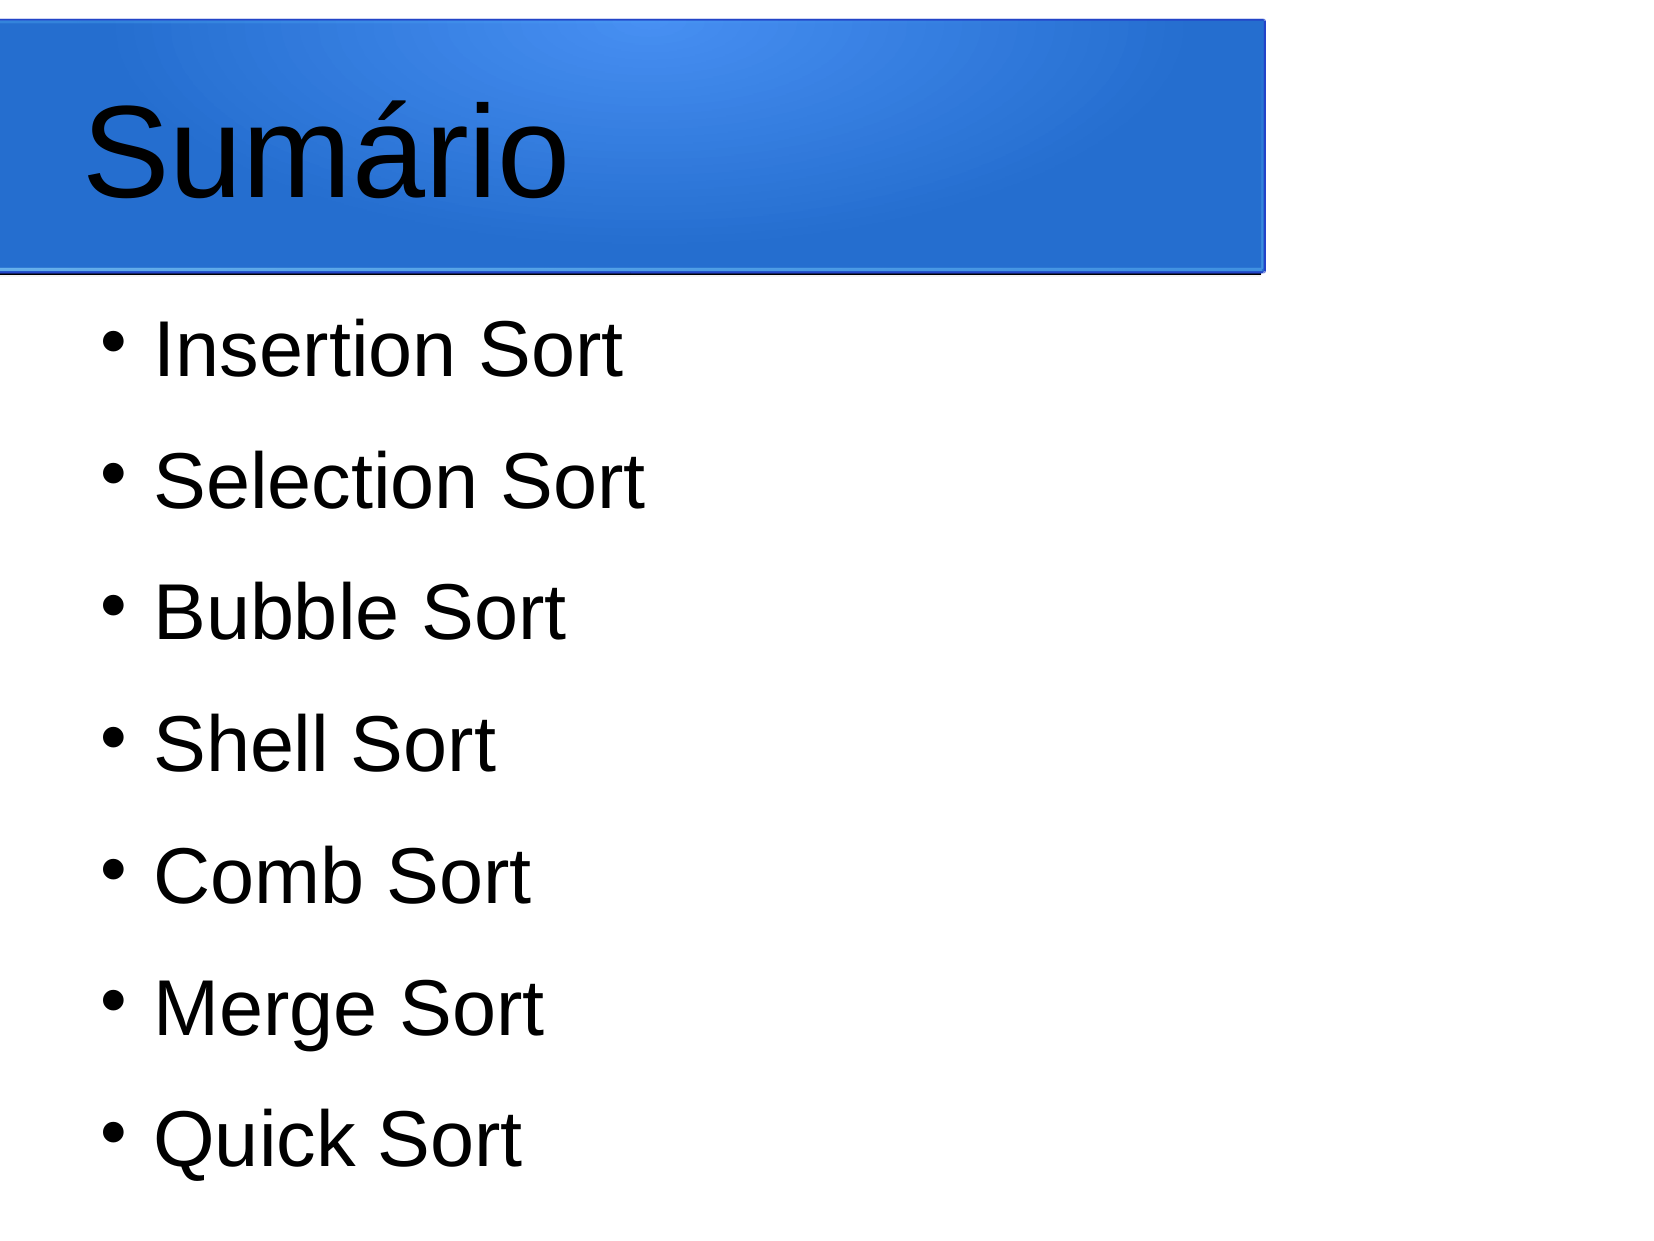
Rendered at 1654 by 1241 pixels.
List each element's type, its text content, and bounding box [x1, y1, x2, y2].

title Sumário [82, 46, 1235, 253]
list Insertion Sort Selection Sort Bubble Sort Shell Sort Comb Sort Merge Sort Quick Sort [82, 298, 1572, 1019]
picture [0, 17, 1269, 282]
